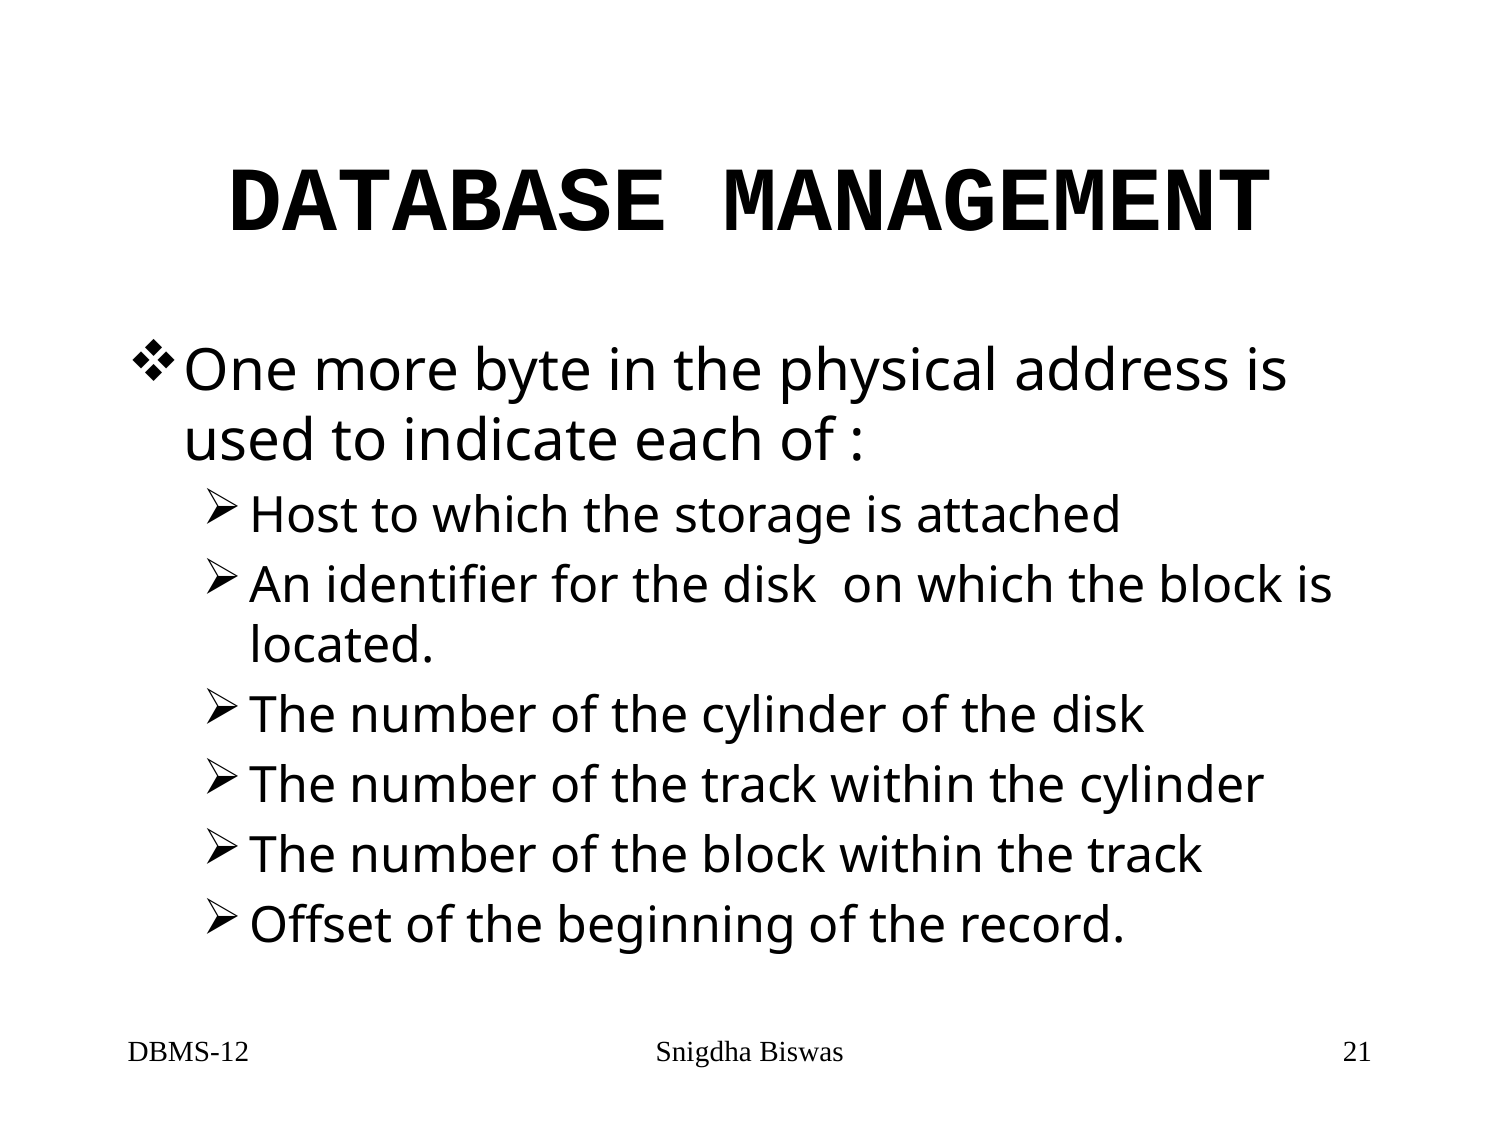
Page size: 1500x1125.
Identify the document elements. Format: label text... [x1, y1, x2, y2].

list One more byte in the physical address is used to indicate each of : Host to which the storage is attached An identifier for the disk on which the block is located. The number of the cylinder of the disk The number of the track within the cylinder The number of the block within the track Offset of the beginning of the record. [112, 324, 1388, 1001]
slide_number DBMS-12 [112, 1024, 426, 1101]
title DATABASE MANAGEMENT [112, 99, 1388, 288]
slide_number 21 [1074, 1024, 1388, 1101]
footer Snigdha Biswas [512, 1024, 988, 1101]
